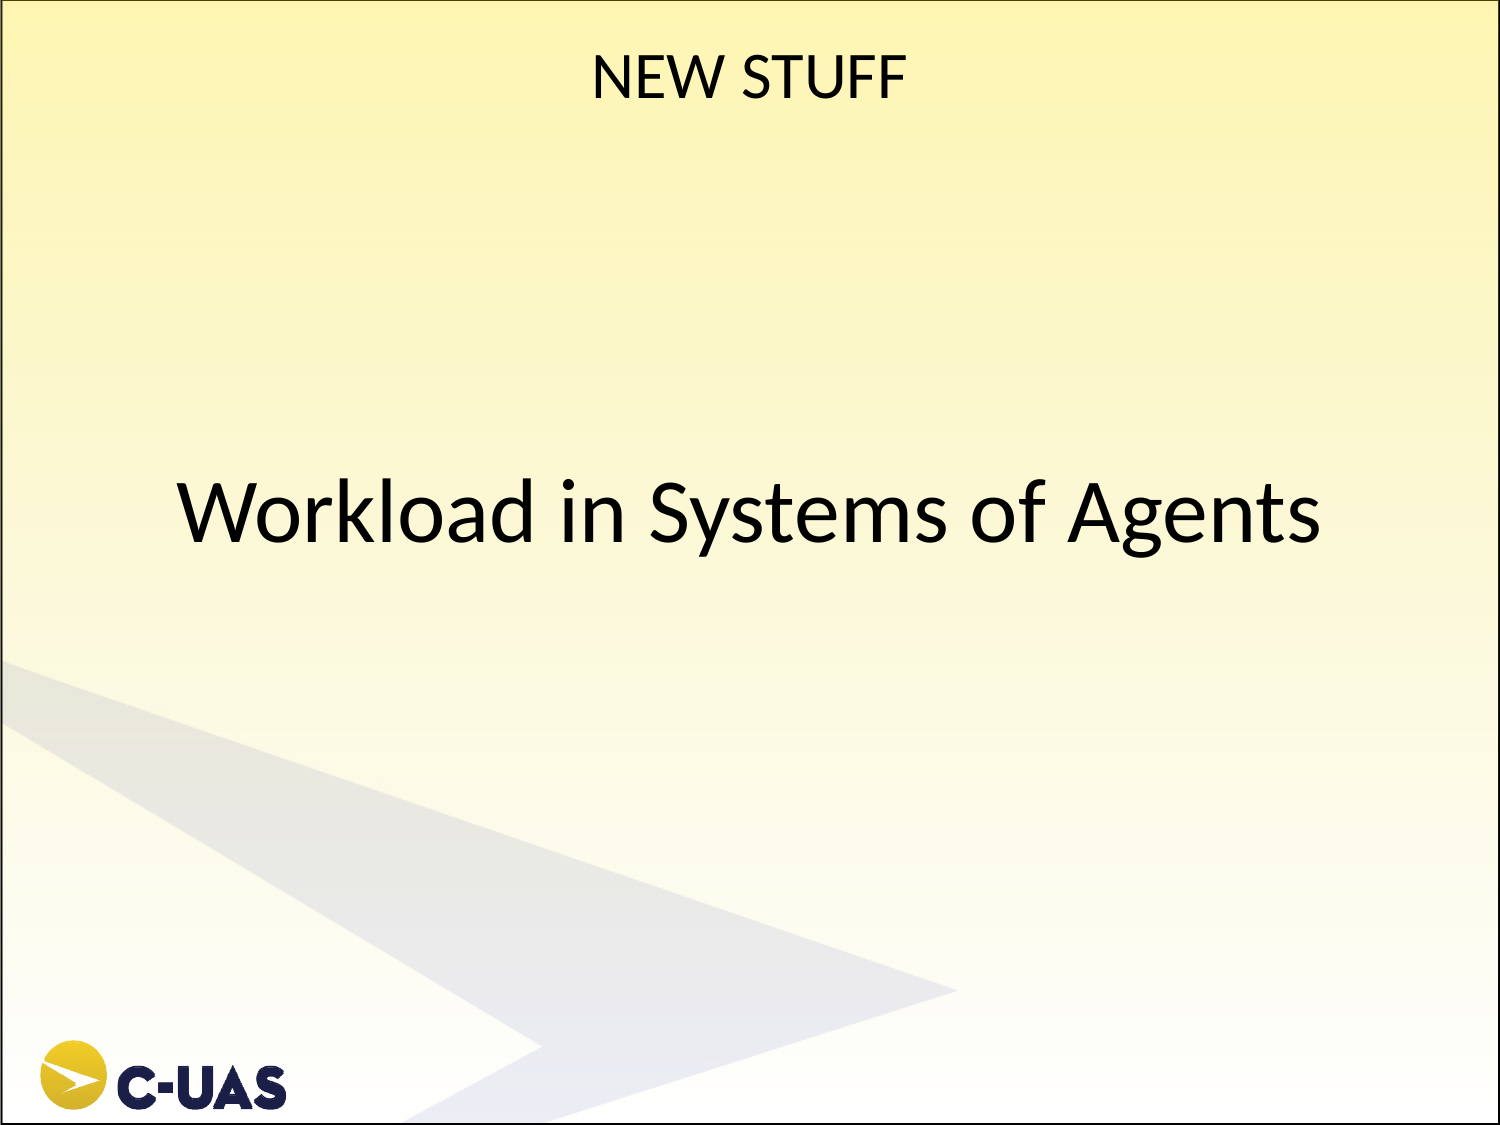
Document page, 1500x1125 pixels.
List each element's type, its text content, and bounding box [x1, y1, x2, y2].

text_box NEW STUFF [449, 24, 1050, 120]
picture [0, 0, 1500, 1125]
title Workload in Systems of Agents [75, 387, 1425, 625]
